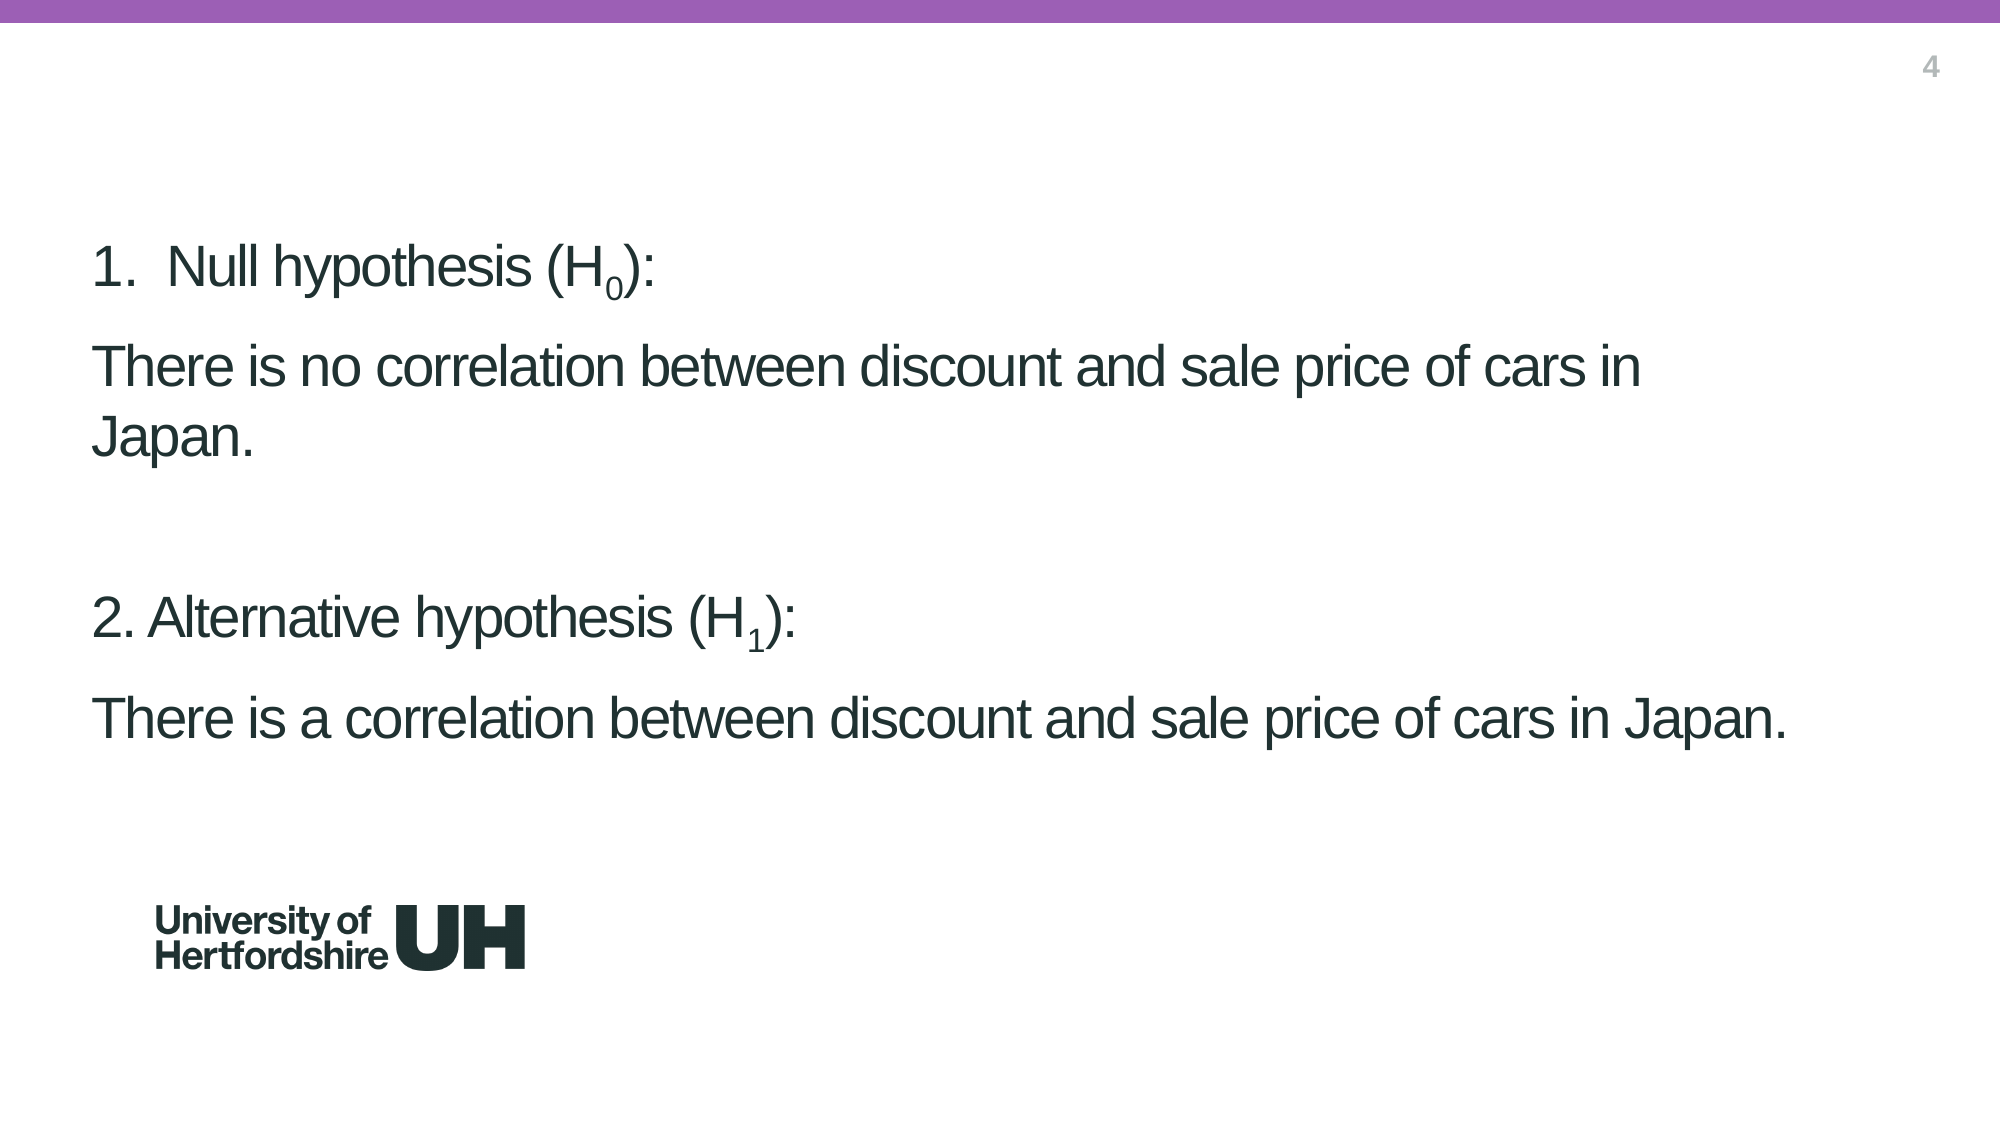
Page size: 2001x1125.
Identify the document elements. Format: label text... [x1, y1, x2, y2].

slide_number 4 [1848, 46, 1941, 83]
subtitle Null hypothesis (H0): There is no correlation between discount and sale price of cars in Japan. 2. Alternative hypothesis (H1): There is a correlation between discount and sale price of cars in Japan. [91, 46, 1799, 275]
